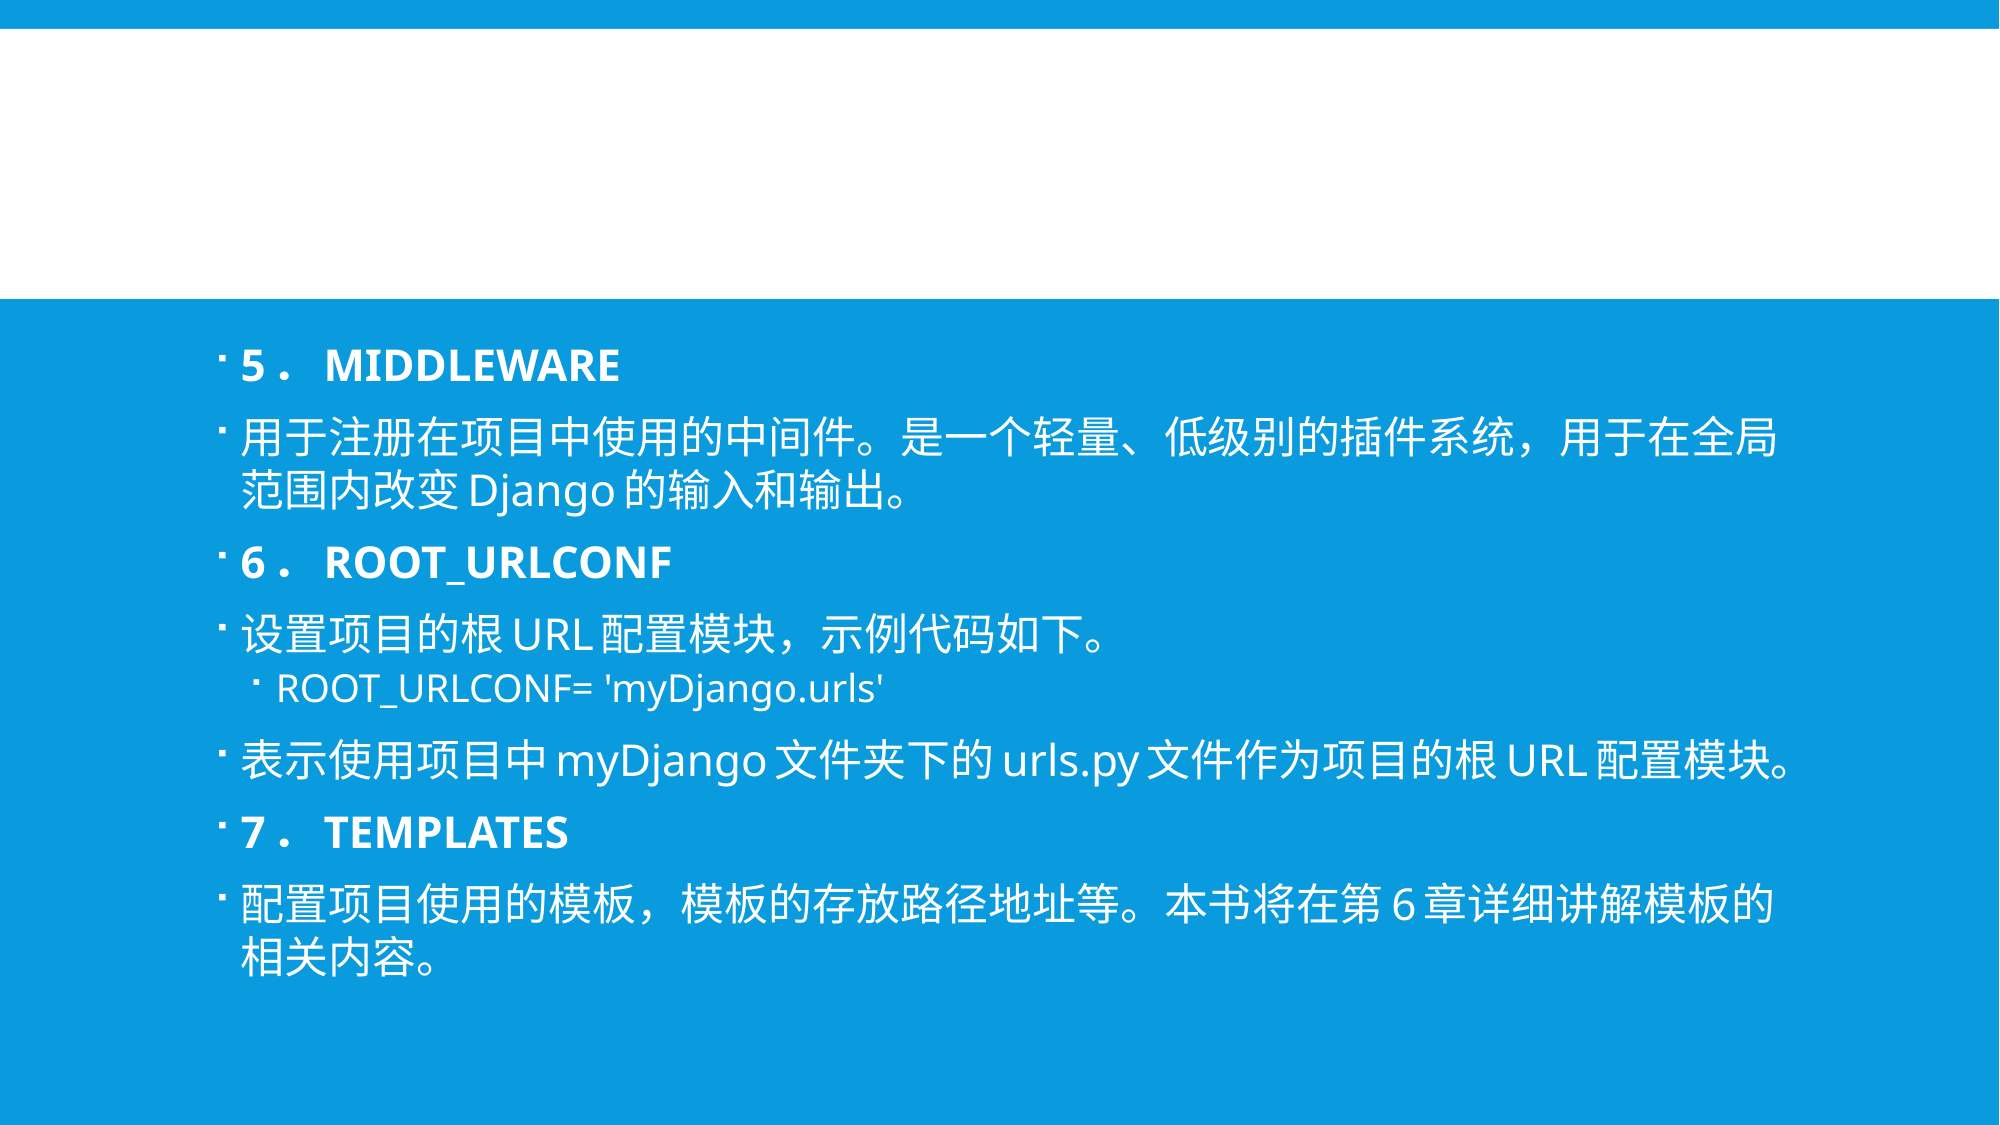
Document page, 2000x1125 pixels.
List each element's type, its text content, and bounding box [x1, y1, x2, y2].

list 5．MIDDLEWARE 用于注册在项目中使用的中间件。是一个轻量、低级别的插件系统，用于在全局范围内改变Django的输入和输出。 6．ROOT_URLCONF 设置项目的根URL配置模块，示例代码如下。 ROOT_URLCONF= 'myDjango.urls' 表示使用项目中myDjango文件夹下的urls.py文件作为项目的根URL配置模块。 7．TEMPLATES 配置项目使用的模板，模板的存放路径地址等。本书将在第6章详细讲解模板的相关内容。 [197, 329, 1802, 1020]
